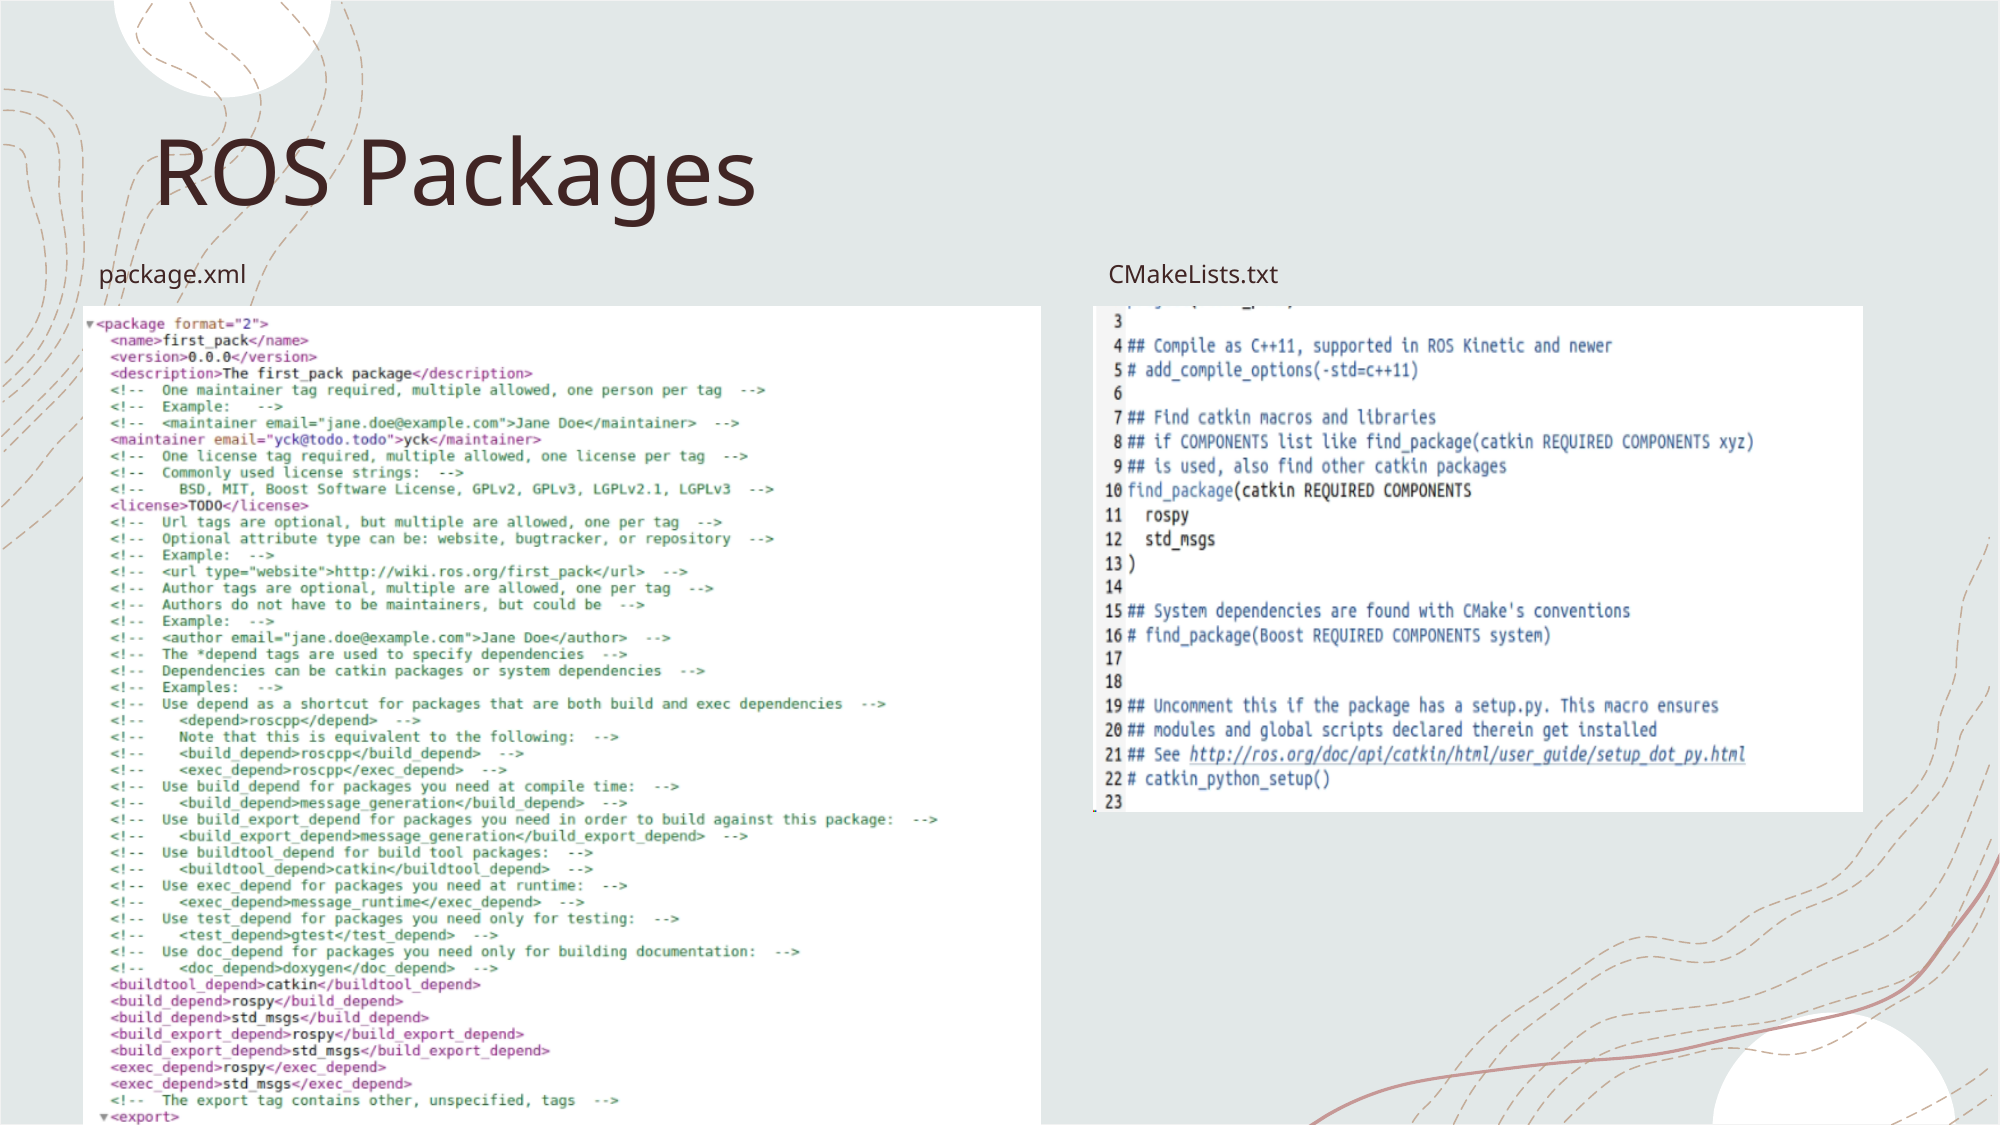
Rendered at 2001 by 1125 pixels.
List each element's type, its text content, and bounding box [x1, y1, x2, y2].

text_box package.xml [83, 241, 302, 306]
picture [1093, 306, 1863, 812]
title ROS Packages [137, 59, 1863, 278]
picture [83, 306, 1041, 1125]
text_box CMakeLists.txt [1093, 241, 1312, 306]
